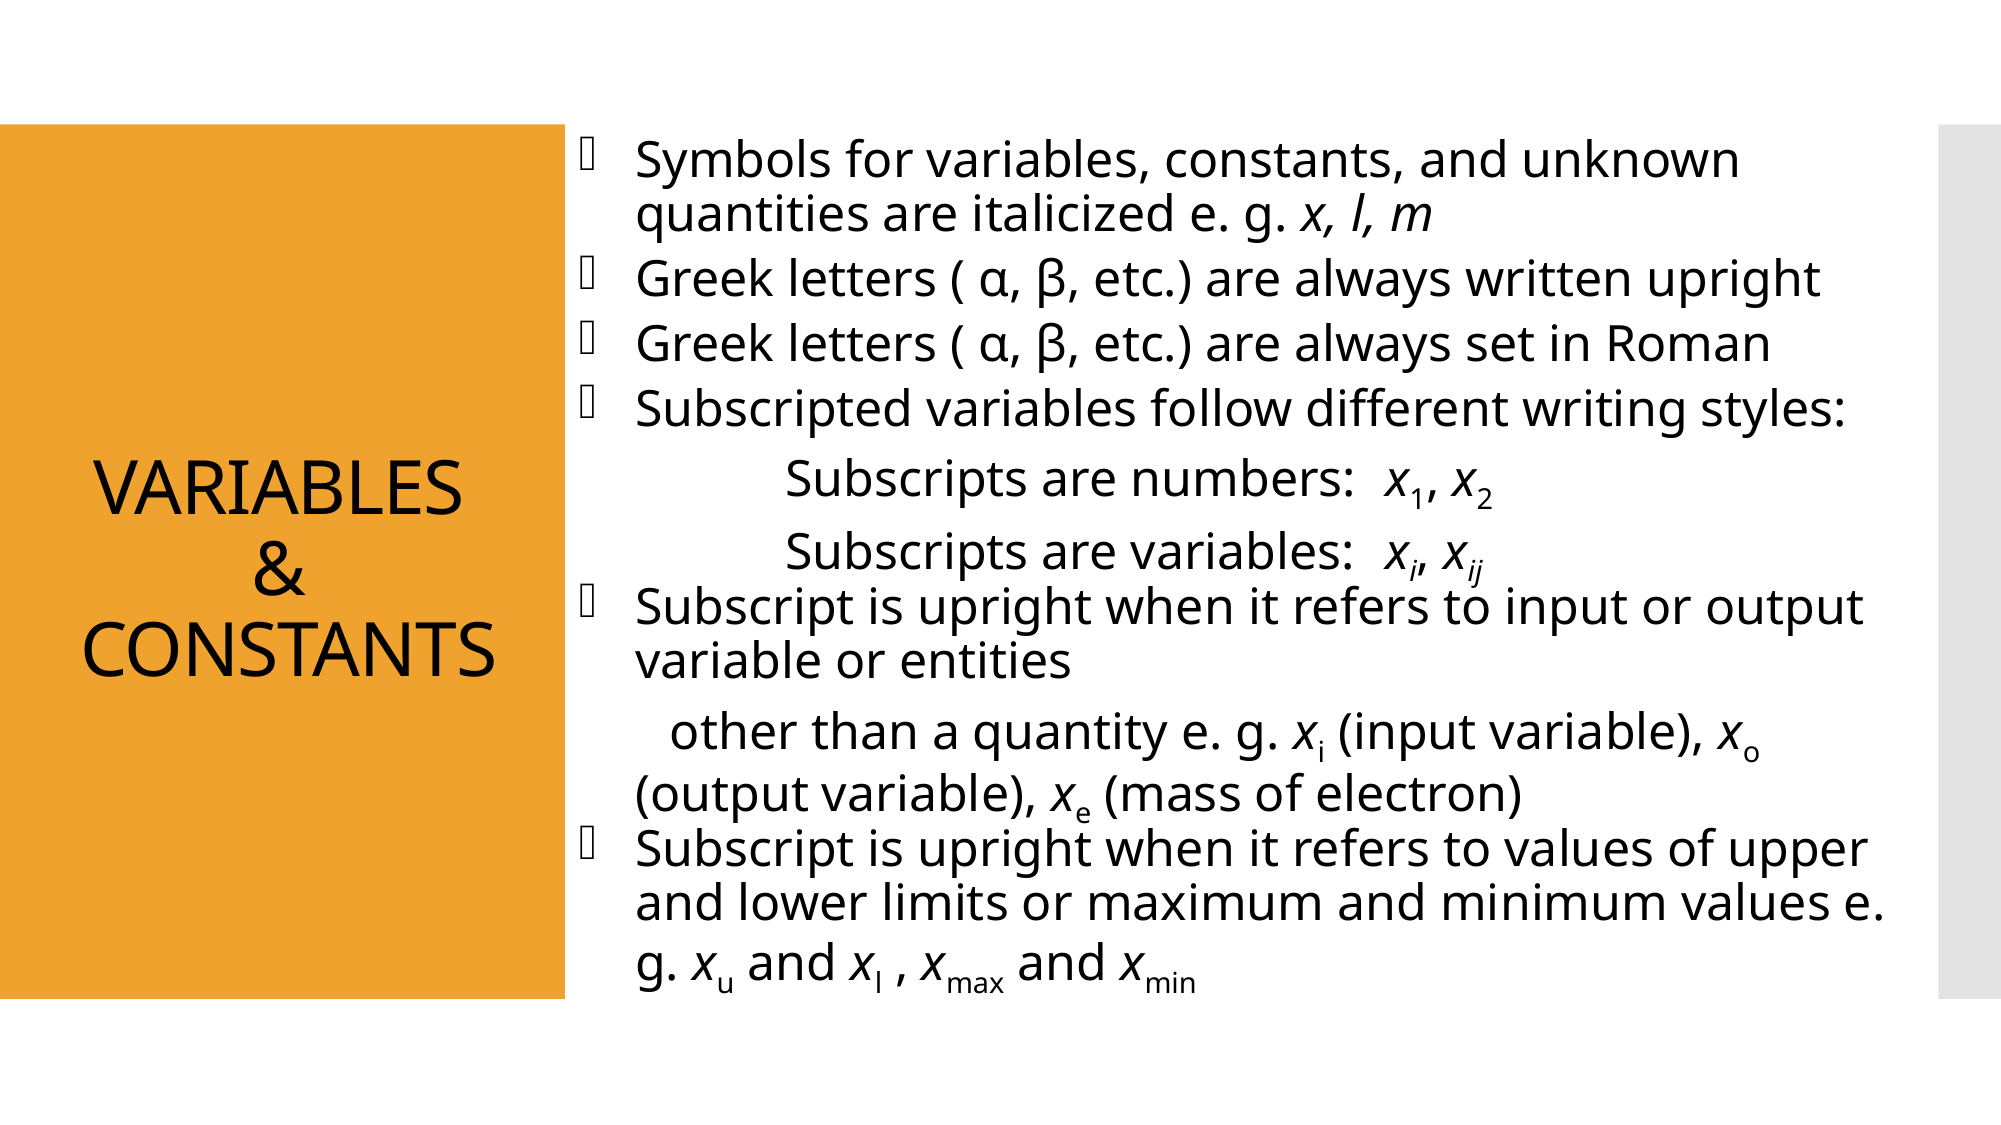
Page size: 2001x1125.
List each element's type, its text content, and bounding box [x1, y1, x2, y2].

title VARIABLES & CONSTANTS [43, 193, 534, 950]
list Symbols for variables, constants, and unknown quantities are italicized e. g. x, l, m Greek letters ( α, β, etc.) are always written upright Greek letters ( α, β, etc.) are always set in Roman Subscripted variables follow different writing styles: Subscripts are numbers: x1, x2 Subscripts are variables: xi, xij Subscript is upright when it refers to input or output variable or entities other than a quantity e. g. xi (input variable), xo (output variable), xe (mass of electron) Subscript is upright when it refers to values of upper and lower limits or maximum and minimum values e. g. xu and xl , xmax and xmin [563, 127, 1939, 997]
